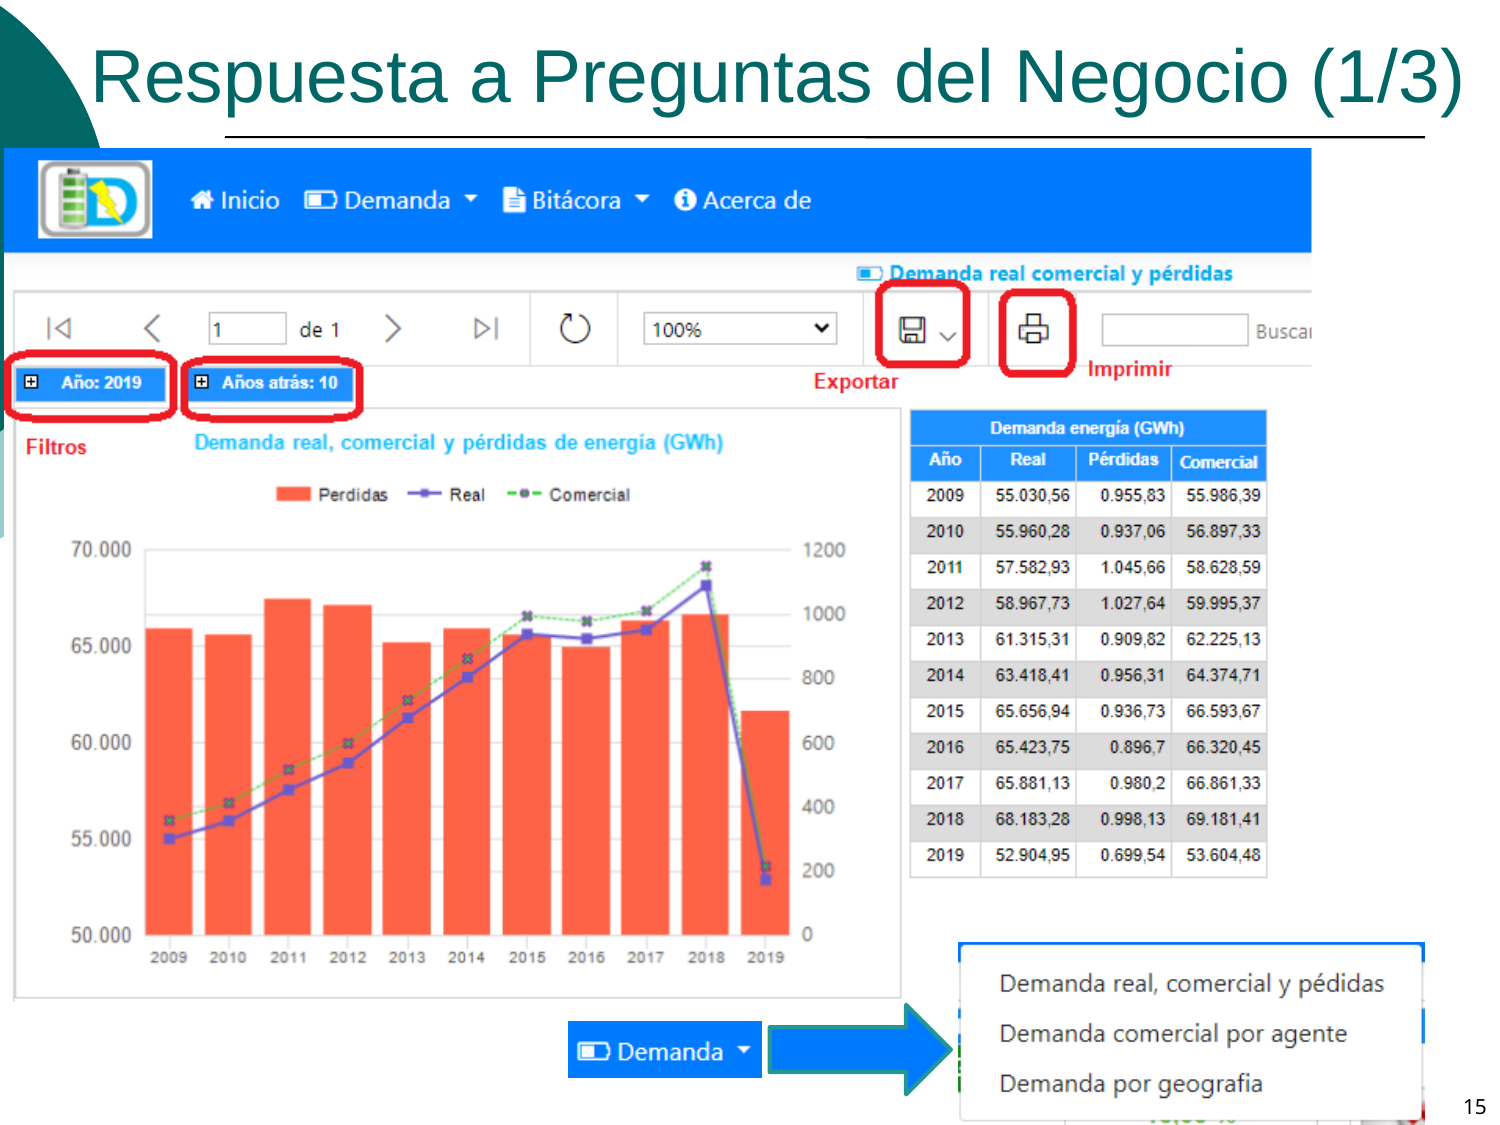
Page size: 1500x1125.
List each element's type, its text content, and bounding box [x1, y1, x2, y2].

picture [4, 147, 1425, 1125]
picture [568, 1021, 763, 1079]
text_box [767, 1010, 953, 1097]
slide_number 15 [1430, 1081, 1500, 1125]
title Respuesta a Preguntas del Negocio (1/3) [75, 9, 1500, 126]
